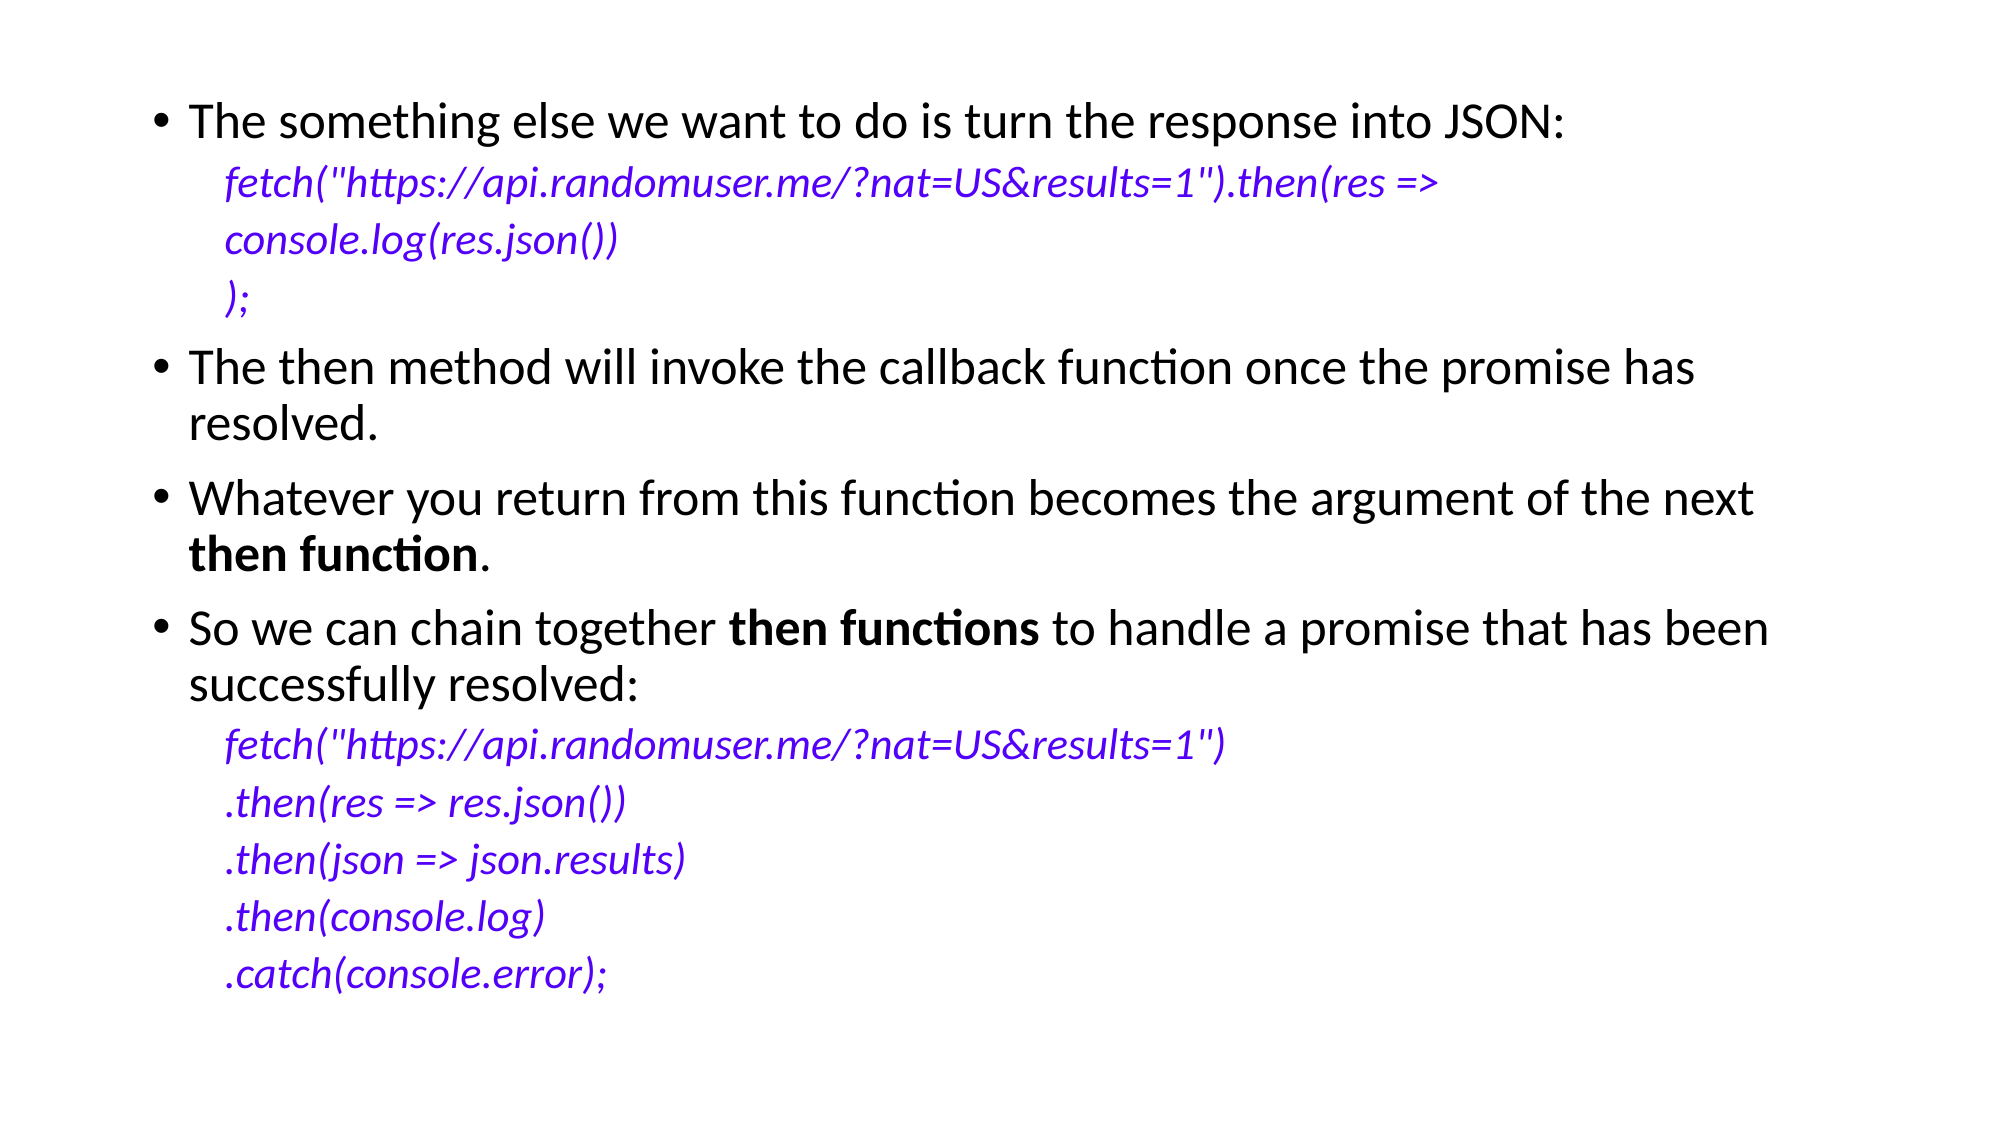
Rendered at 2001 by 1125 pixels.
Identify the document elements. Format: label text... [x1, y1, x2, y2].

list The something else we want to do is turn the response into JSON: fetch("https://api.randomuser.me/?nat=US&results=1").then(res => console.log(res.json()) ); The then method will invoke the callback function once the promise has resolved. Whatever you return from this function becomes the argument of the next then function. So we can chain together then functions to handle a promise that has been successfully resolved: fetch("https://api.randomuser.me/?nat=US&results=1") .then(res => res.json()) .then(json => json.results) .then(console.log) .catch(console.error); [137, 86, 1863, 1014]
